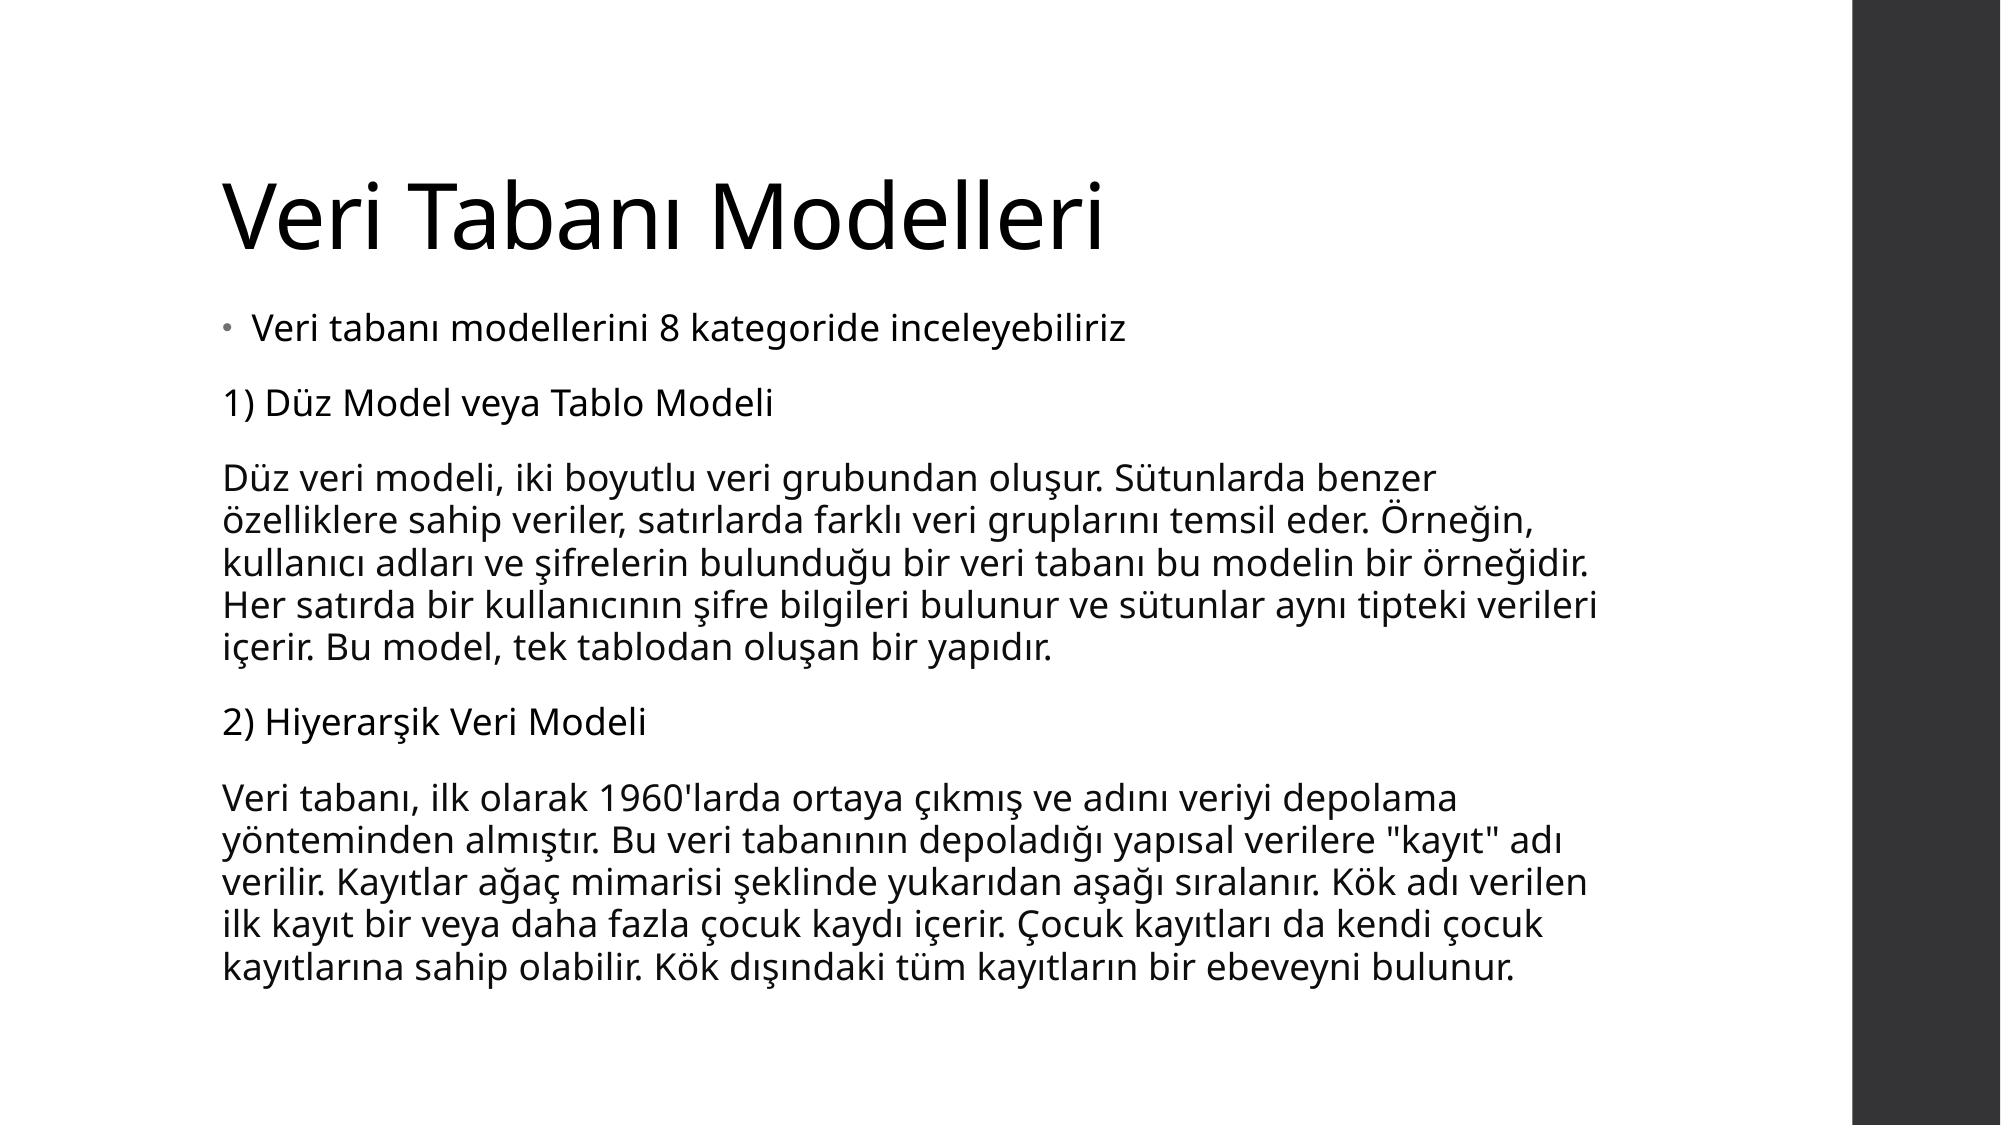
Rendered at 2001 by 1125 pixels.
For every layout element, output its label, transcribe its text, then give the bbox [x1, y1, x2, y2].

list Veri tabanı modellerini 8 kategoride inceleyebiliriz 1) Düz Model veya Tablo Modeli Düz veri modeli, iki boyutlu veri grubundan oluşur. Sütunlarda benzer özelliklere sahip veriler, satırlarda farklı veri gruplarını temsil eder. Örneğin, kullanıcı adları ve şifrelerin bulunduğu bir veri tabanı bu modelin bir örneğidir. Her satırda bir kullanıcının şifre bilgileri bulunur ve sütunlar aynı tipteki verileri içerir. Bu model, tek tablodan oluşan bir yapıdır. 2) Hiyerarşik Veri Modeli Veri tabanı, ilk olarak 1960'larda ortaya çıkmış ve adını veriyi depolama yönteminden almıştır. Bu veri tabanının depoladığı yapısal verilere "kayıt" adı verilir. Kayıtlar ağaç mimarisi şeklinde yukarıdan aşağı sıralanır. Kök adı verilen ilk kayıt bir veya daha fazla çocuk kaydı içerir. Çocuk kayıtları da kendi çocuk kayıtlarına sahip olabilir. Kök dışındaki tüm kayıtların bir ebeveyni bulunur. [206, 299, 1617, 1014]
title Veri Tabanı Modelleri [206, 60, 1797, 278]
